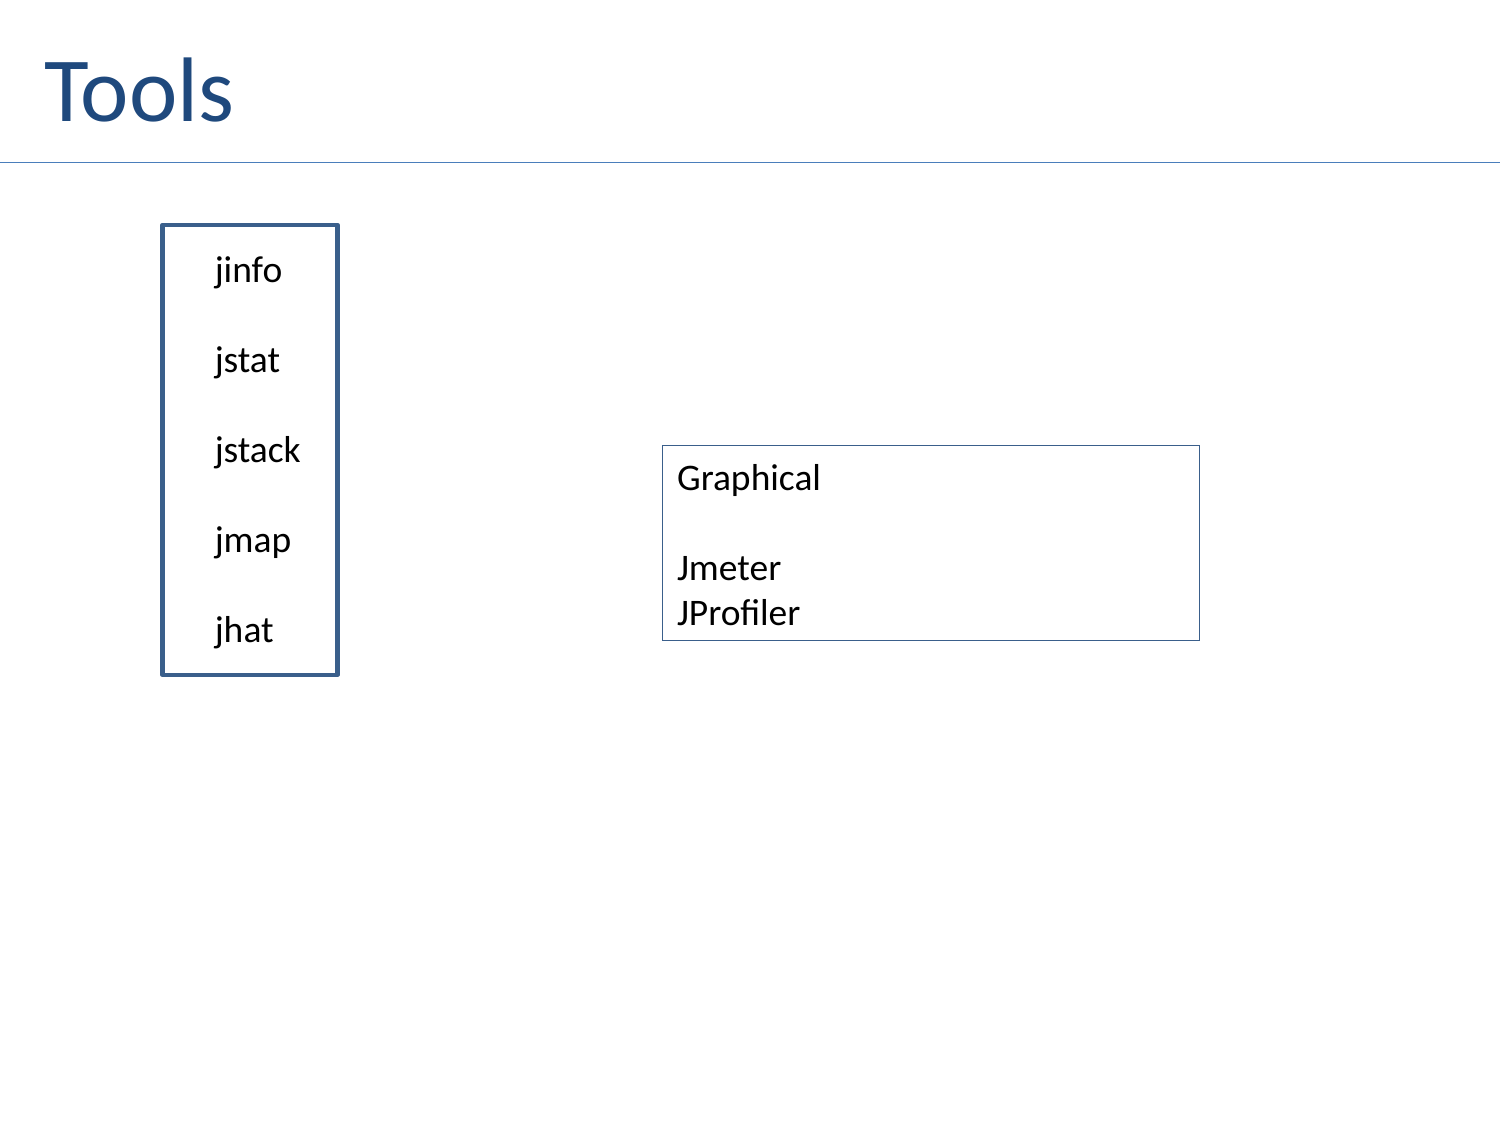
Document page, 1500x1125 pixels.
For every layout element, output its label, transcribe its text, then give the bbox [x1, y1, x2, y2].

title Tools [0, 0, 938, 162]
text_box Graphical Jmeter JProfiler [662, 445, 1200, 641]
text_box [160, 223, 340, 677]
text_box jinfo jstat jstack jmap jhat [200, 237, 1500, 748]
